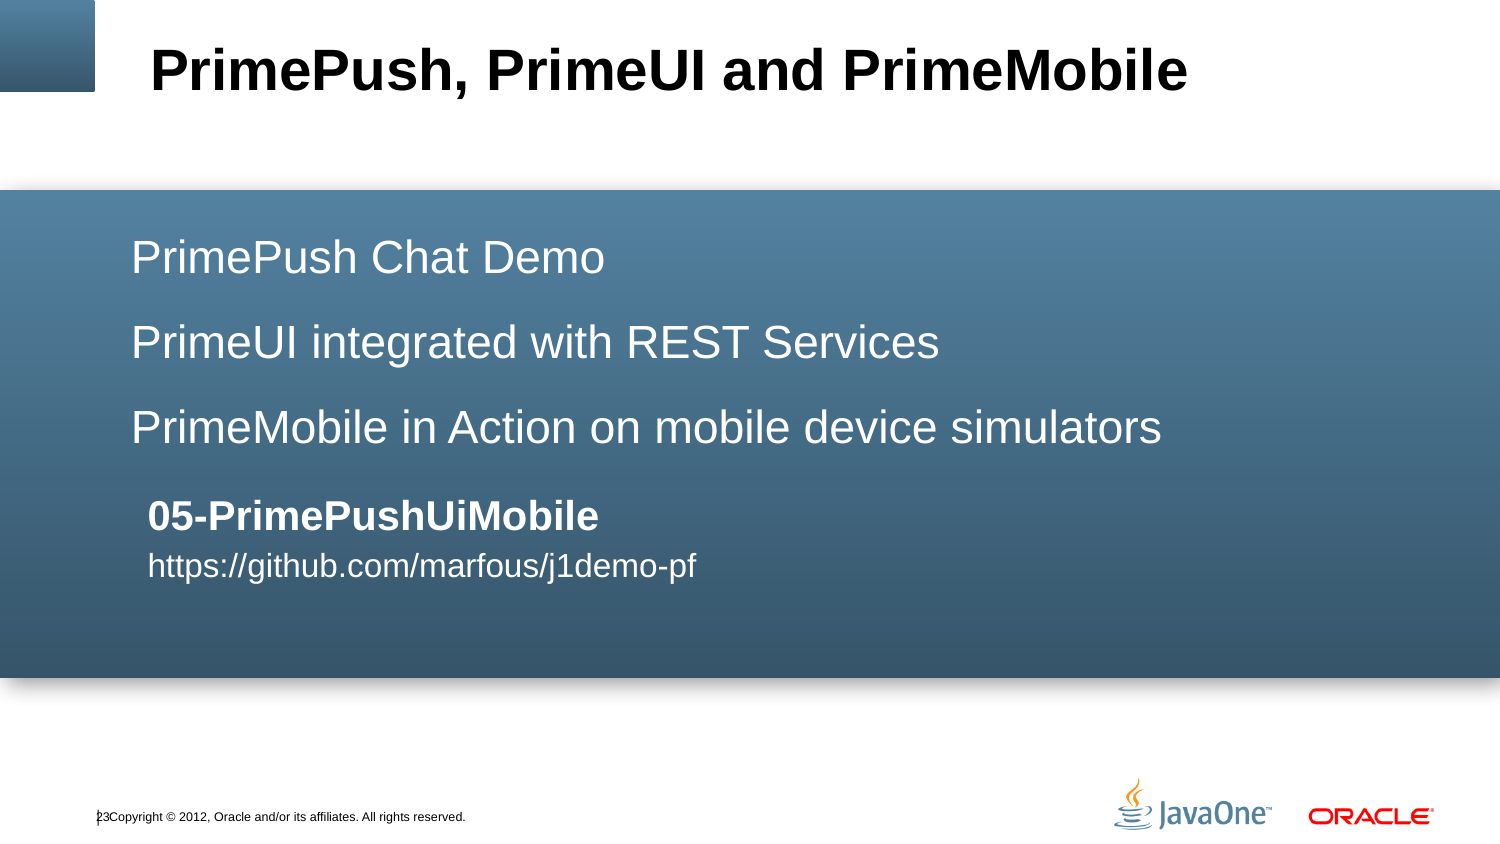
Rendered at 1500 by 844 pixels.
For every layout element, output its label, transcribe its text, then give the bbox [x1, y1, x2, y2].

list PrimePush Chat Demo PrimeUI integrated with REST Services PrimeMobile in Action on mobile device simulators [130, 233, 1381, 456]
list 05-PrimePushUiMobile [147, 466, 803, 540]
text_box [155, 258, 1406, 481]
picture [1293, 792, 1445, 840]
picture [1097, 761, 1288, 844]
list https://github.com/marfous/j1demo-pf [147, 548, 803, 664]
title PrimePush, PrimeUI and PrimeMobile [150, 40, 1500, 167]
